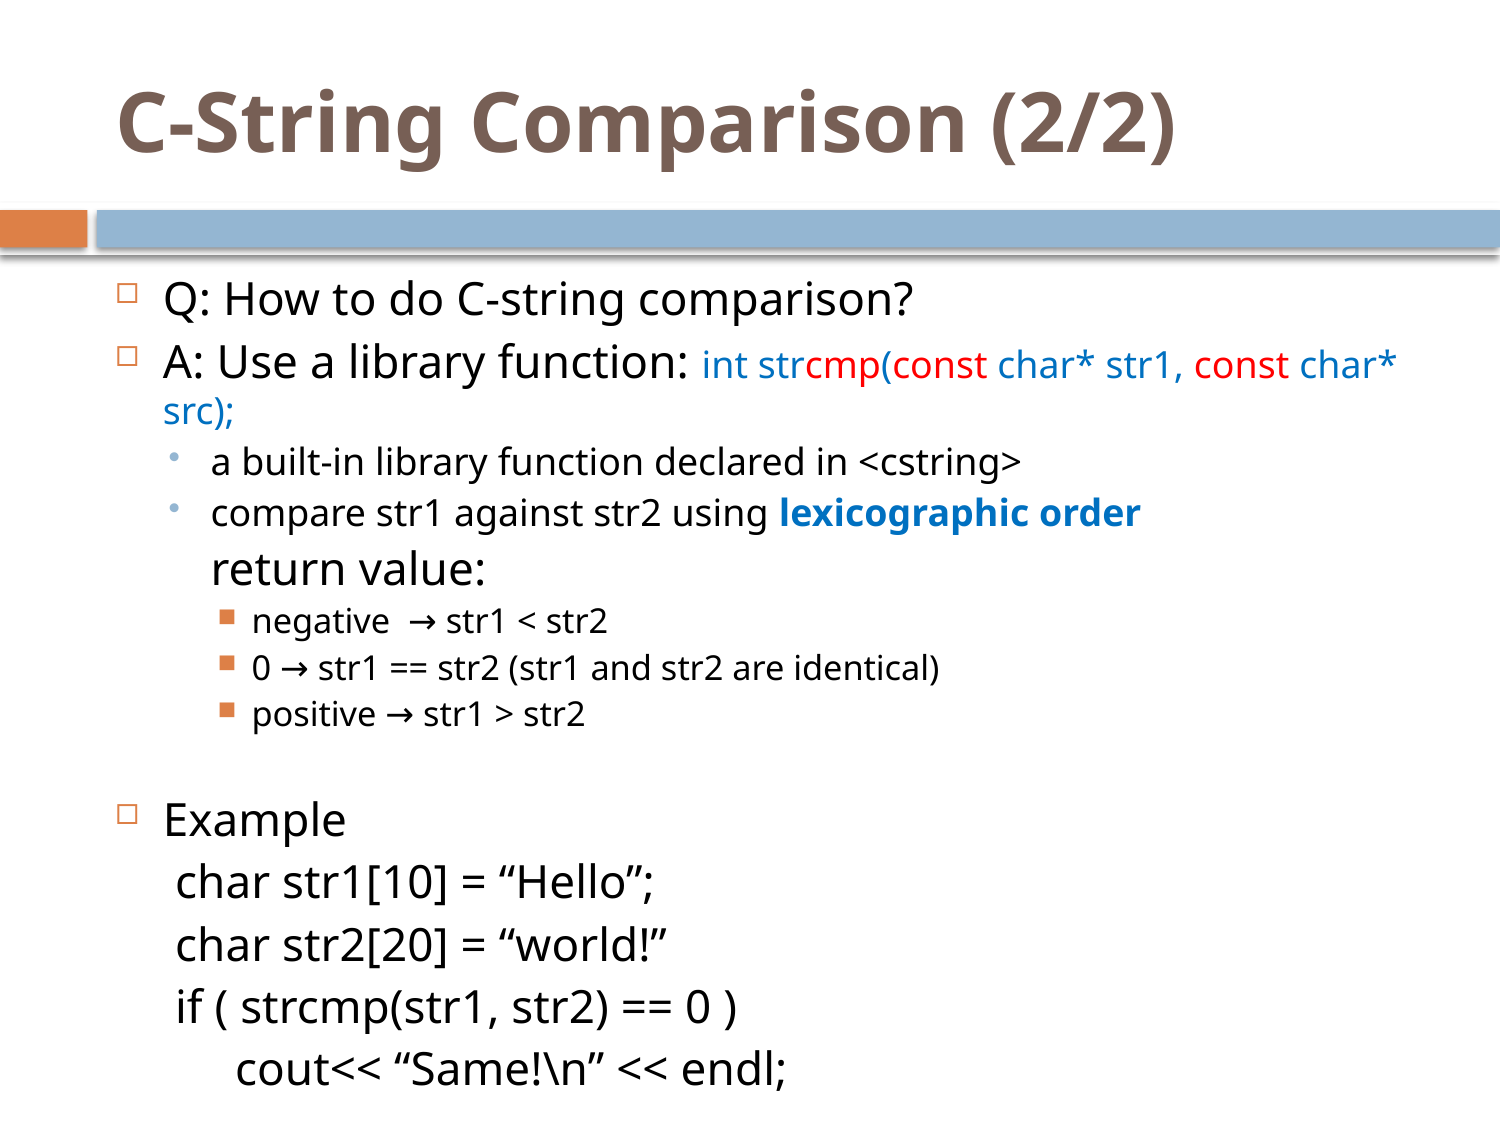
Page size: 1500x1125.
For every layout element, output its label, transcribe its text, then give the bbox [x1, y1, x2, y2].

title C-String Comparison (2/2) [100, 37, 1438, 200]
list Q: How to do C-string comparison? A: Use a library function: int strcmp(const char* str1, const char* src); a built-in library function declared in <cstring> compare str1 against str2 using lexicographic order return value: negative → str1 < str2 0 → str1 == str2 (str1 and str2 are identical) positive → str1 > str2 Example char str1[10] = “Hello”; char str2[20] = “world!” if ( strcmp(str1, str2) == 0 ) cout<< “Same!\n” << endl; [100, 262, 1438, 1106]
